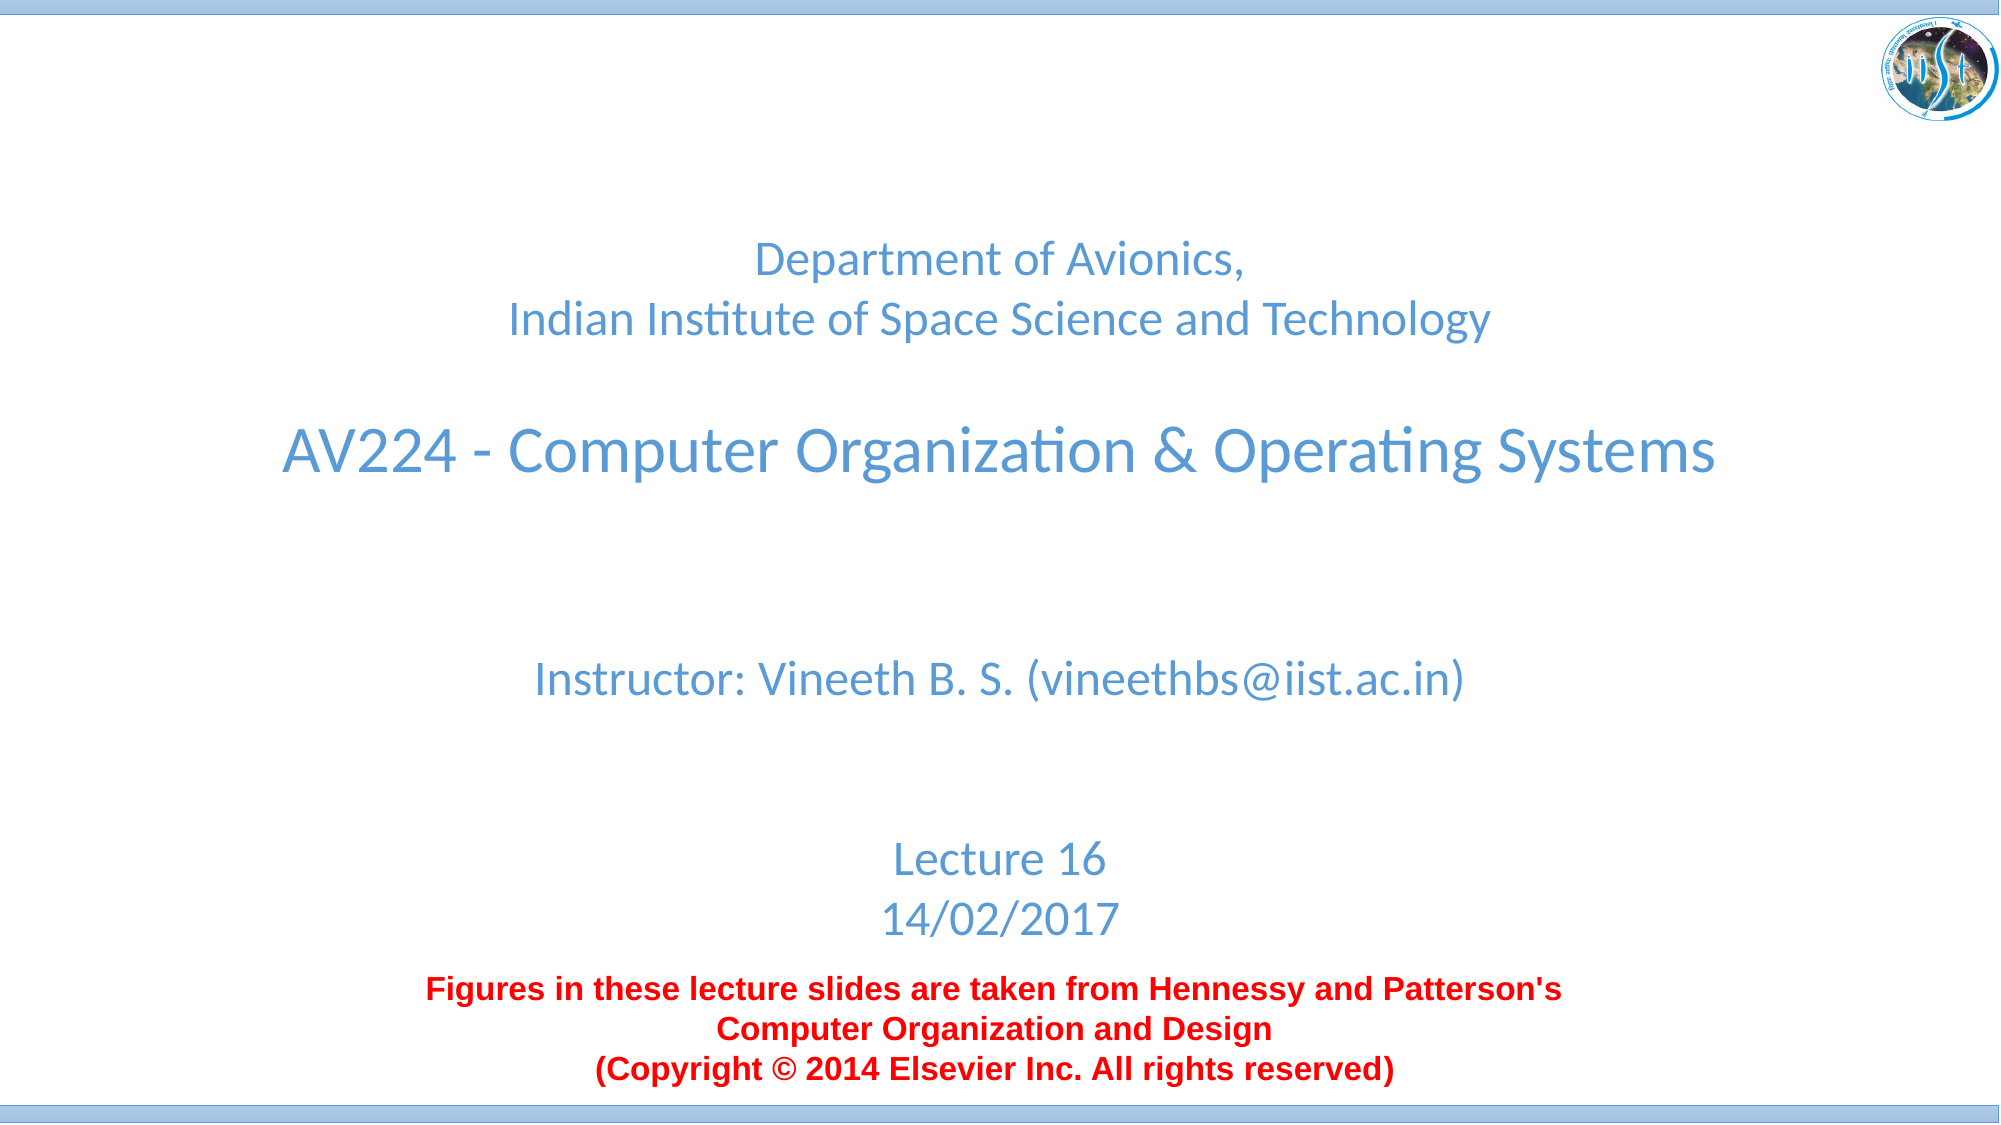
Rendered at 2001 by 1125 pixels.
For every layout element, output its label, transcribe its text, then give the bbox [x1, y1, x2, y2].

text_box [0, 1105, 1999, 1123]
text_box Department of Avionics, Indian Institute of Space Science and Technology AV224 - Computer Organization & Operating Systems Instructor: Vineeth B. S. (vineethbs@iist.ac.in) Lecture 16 14/02/2017 [185, 218, 1815, 953]
picture [1881, 17, 1999, 121]
text_box [0, 0, 1999, 15]
picture [1954, 79, 1999, 121]
text_box Figures in these lecture slides are taken from Hennessy and Patterson's Computer Organization and Design (Copyright © 2014 Elsevier Inc. All rights reserved) [244, 997, 1745, 1058]
